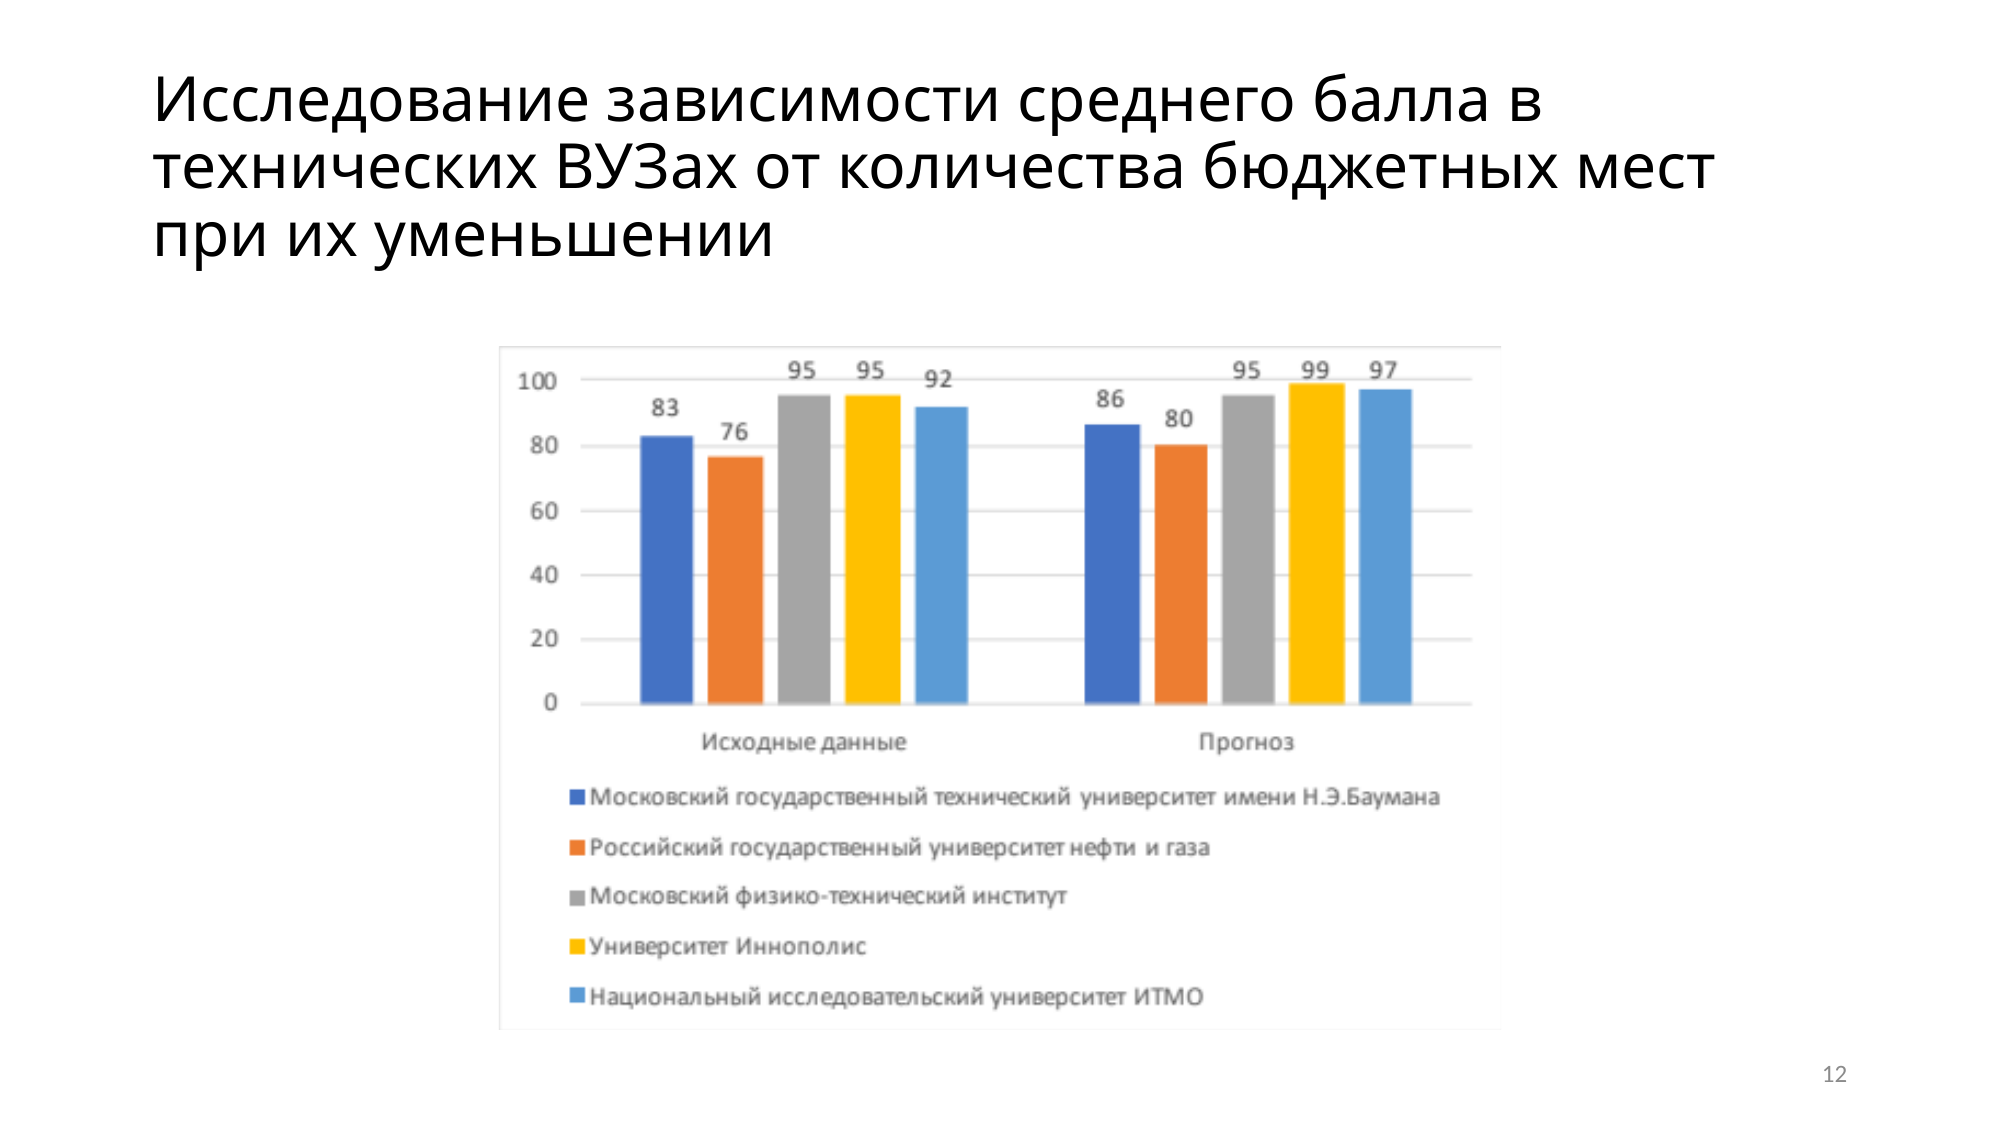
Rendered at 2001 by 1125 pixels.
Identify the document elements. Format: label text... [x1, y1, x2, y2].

slide_number 12 [1412, 1042, 1863, 1103]
picture [498, 346, 1502, 1030]
title Исследование зависимости среднего балла в технических ВУЗах от количества бюджетных мест при их уменьшении [137, 59, 1863, 278]
